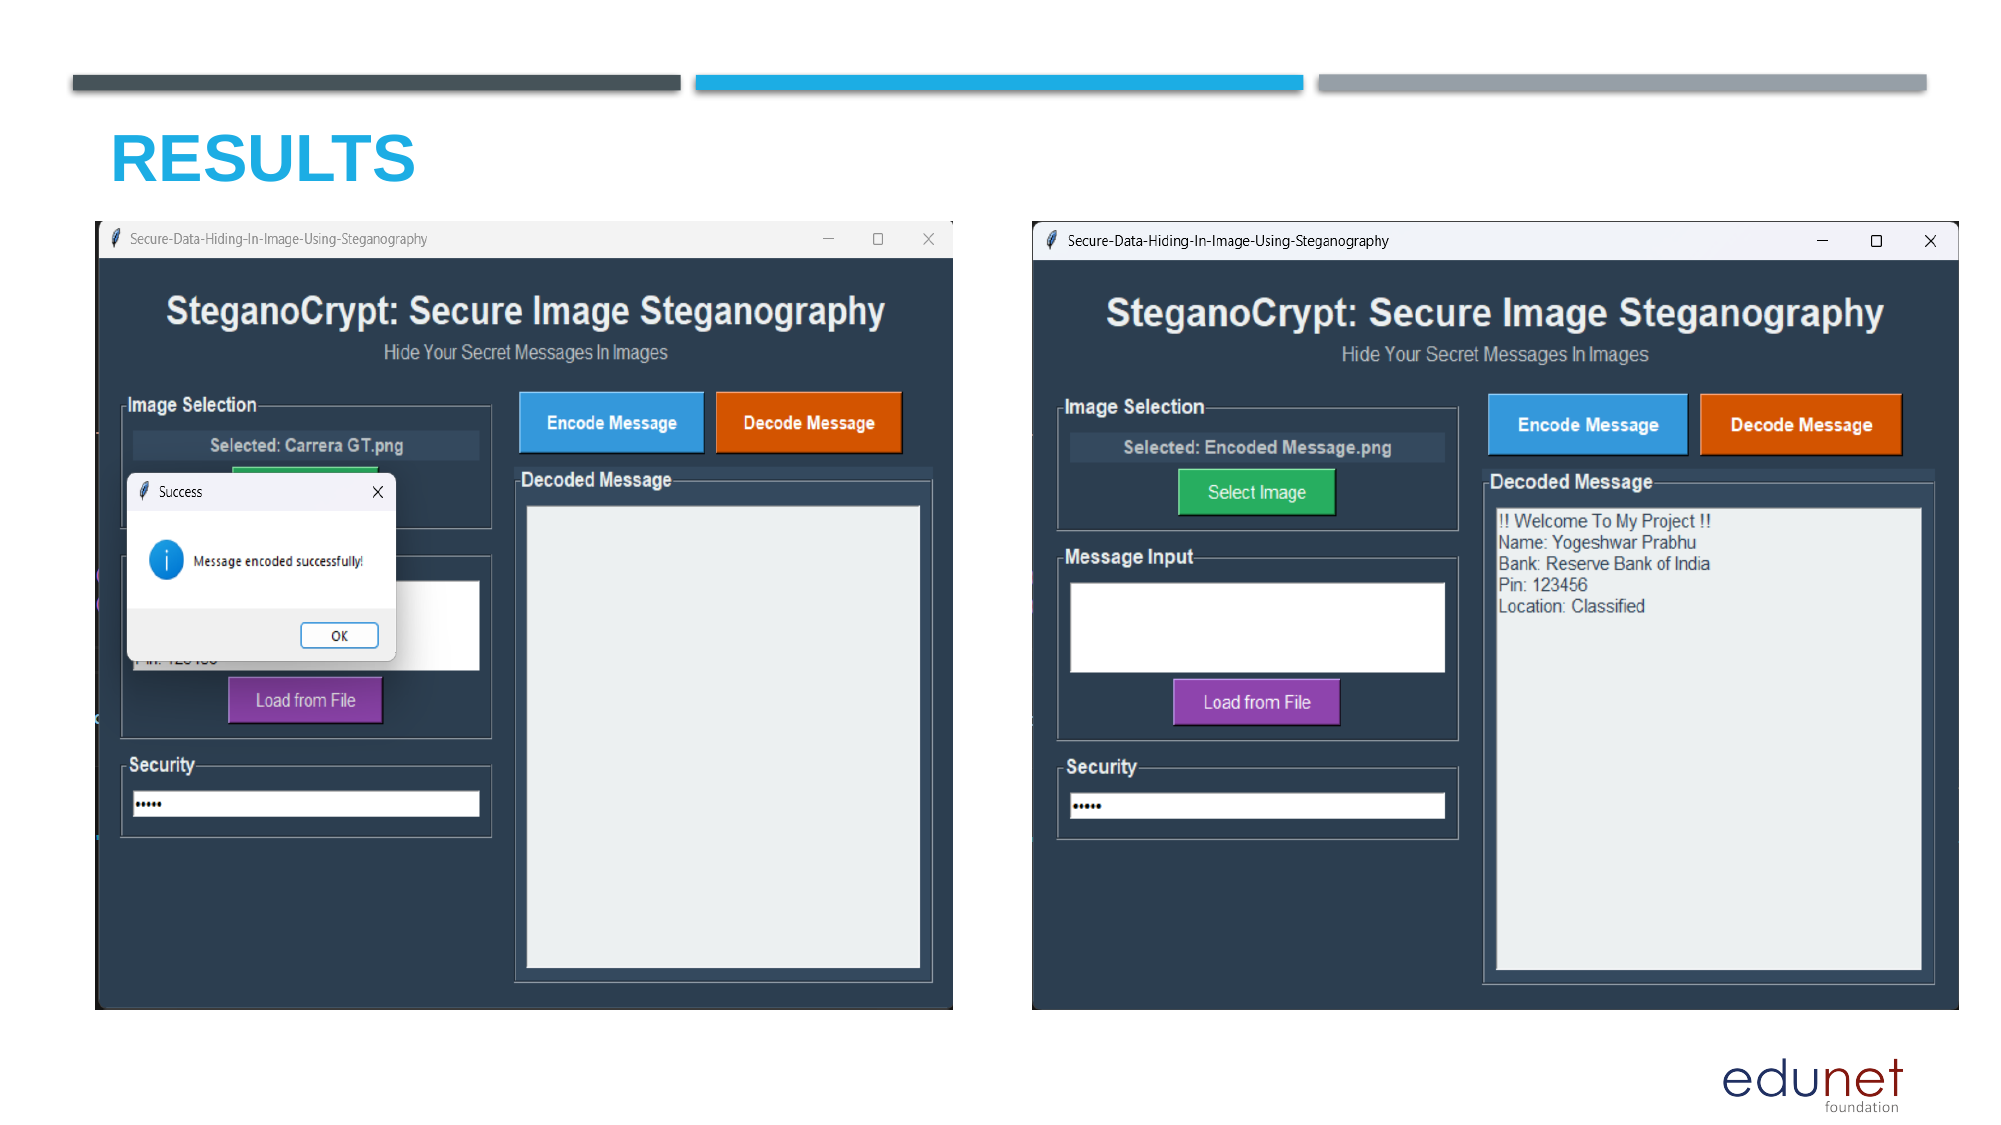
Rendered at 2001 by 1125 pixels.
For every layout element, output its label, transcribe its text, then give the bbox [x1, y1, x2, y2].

picture [1031, 221, 1959, 1011]
picture [1719, 1056, 1905, 1116]
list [94, 221, 954, 1011]
title Results [95, 115, 1905, 203]
